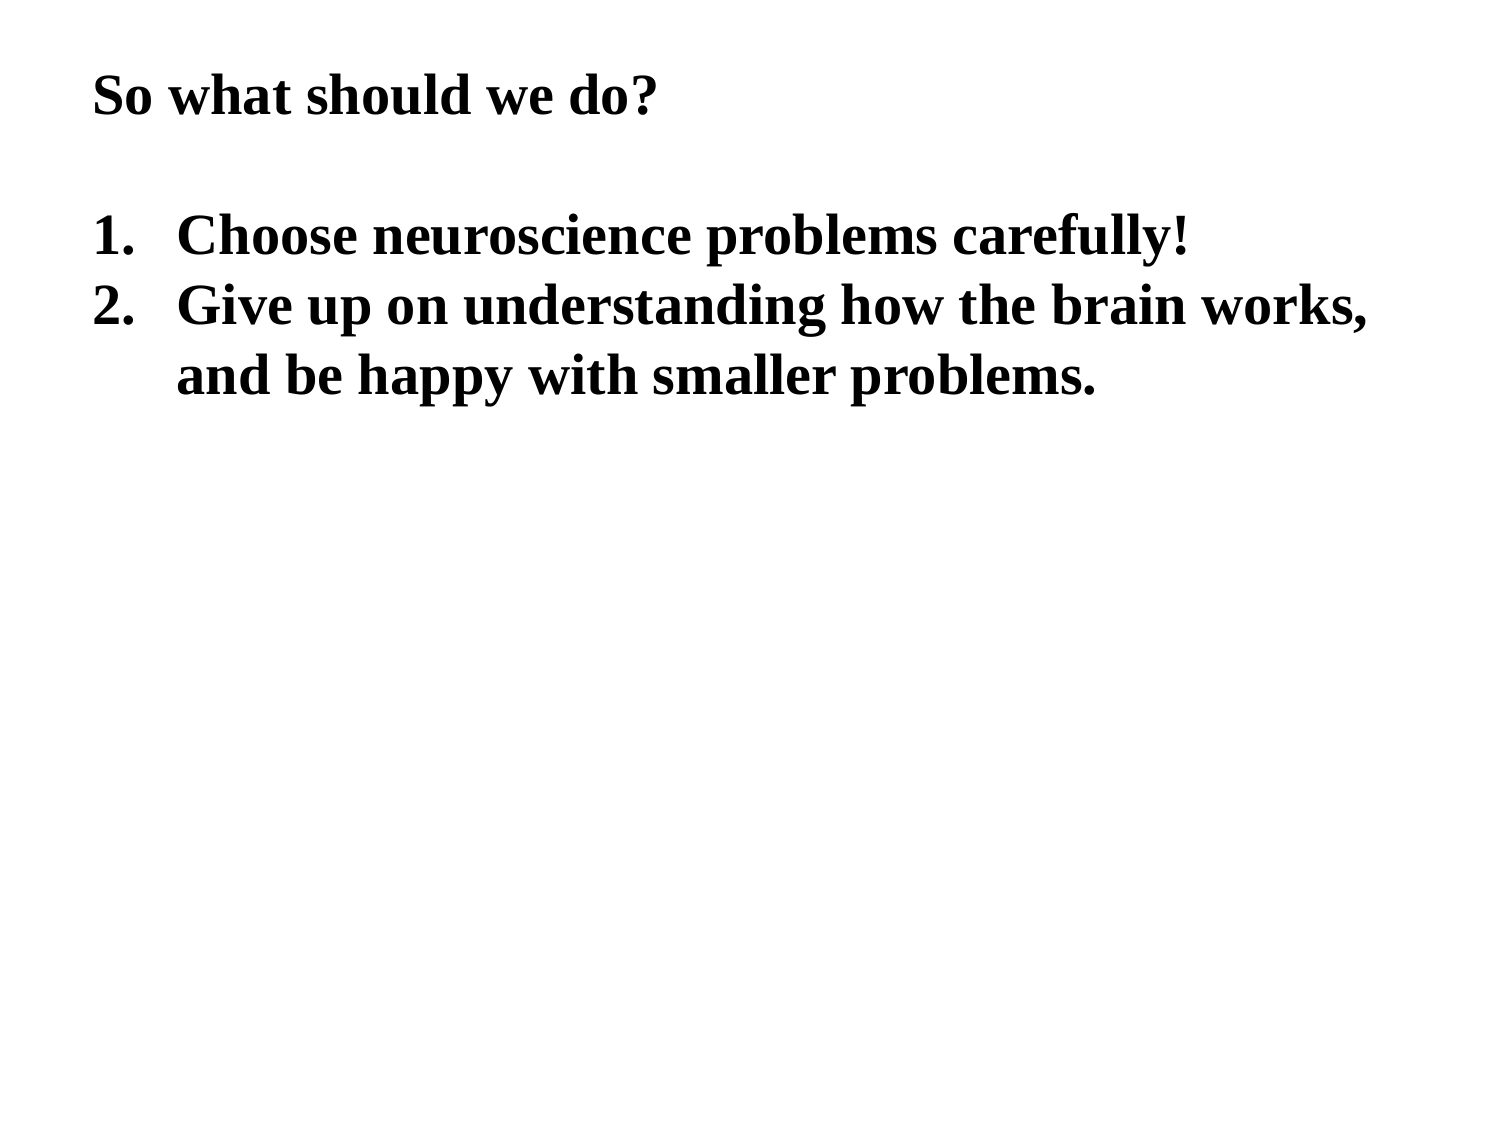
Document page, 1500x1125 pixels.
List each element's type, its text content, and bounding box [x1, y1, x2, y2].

text_box So what should we do? Choose neuroscience problems carefully! Give up on understanding how the brain works, and be happy with smaller problems. [77, 48, 1425, 414]
